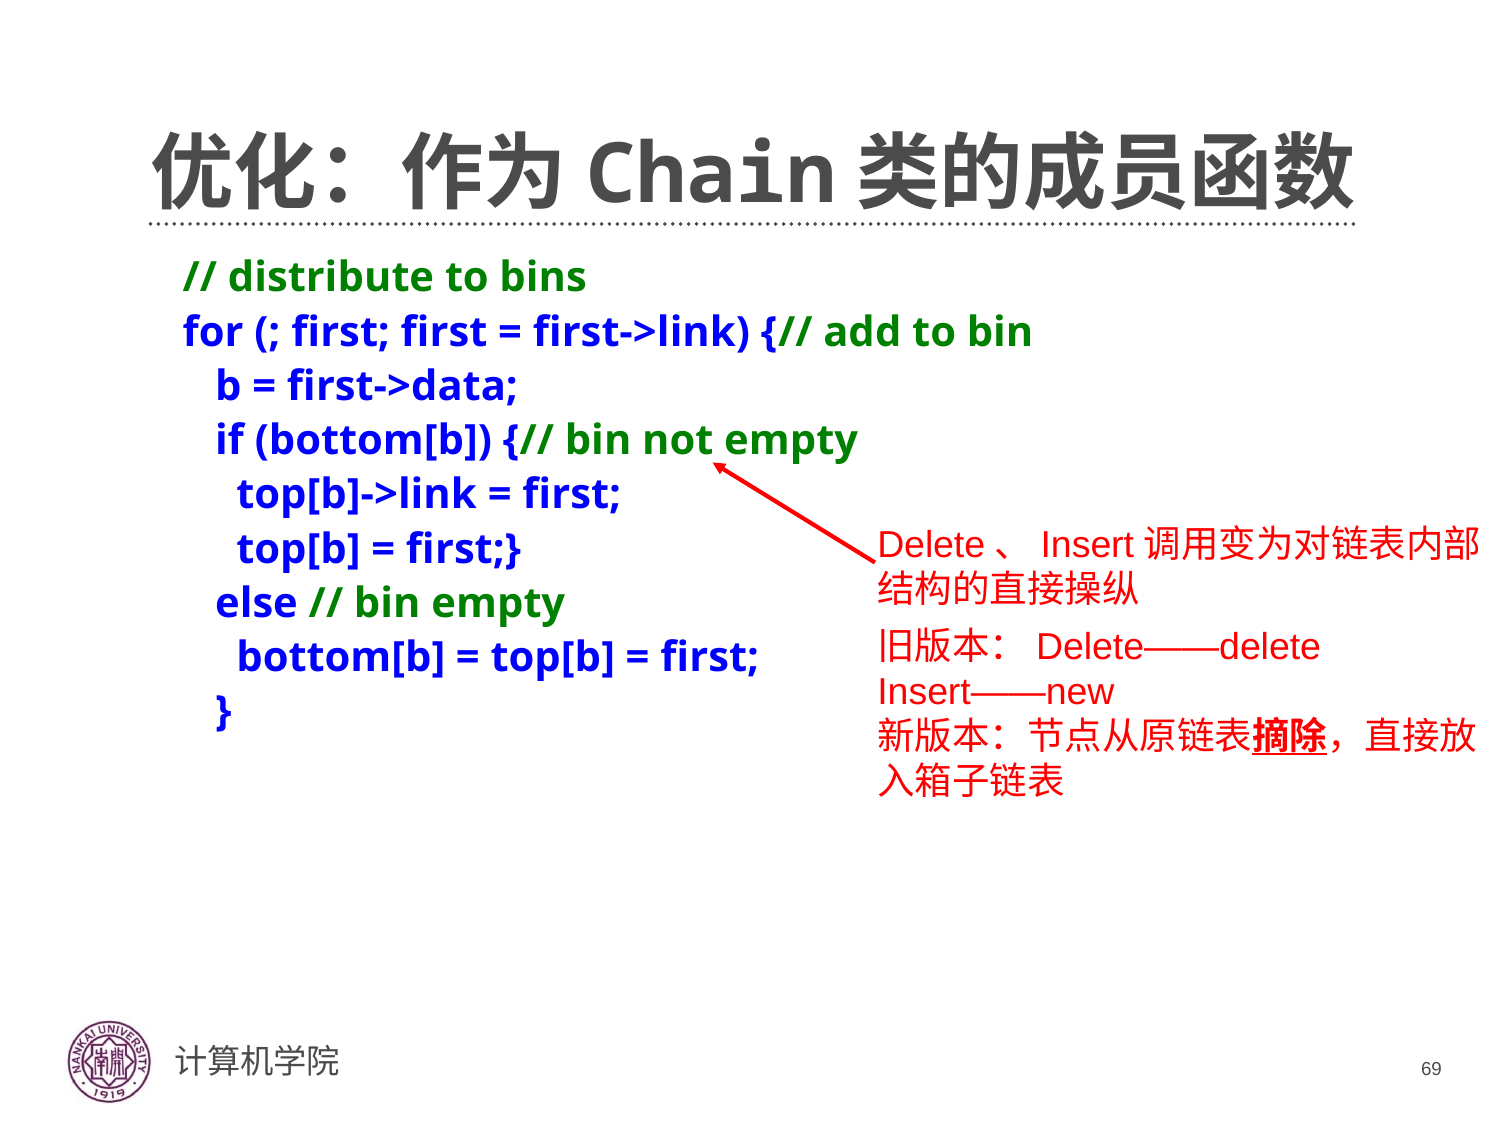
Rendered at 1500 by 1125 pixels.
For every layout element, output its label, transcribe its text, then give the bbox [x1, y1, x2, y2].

text_box [712, 462, 876, 563]
text_box Delete、Insert调用变为对链表内部结构的直接操纵 旧版本：Delete——delete Insert——new 新版本：节点从原链表摘除，直接放入箱子链表 [862, 512, 1500, 810]
list // distribute to bins for (; first; first = first->link) {// add to bin b = first->data; if (bottom[b]) {// bin not empty top[b]->link = first; top[b] = first;} else // bin empty bottom[b] = top[b] = first; } [150, 250, 1360, 1001]
title 优化：作为Chain类的成员函数 [150, 82, 1360, 221]
picture [64, 1017, 154, 1106]
slide_number 69 [1308, 1048, 1458, 1093]
